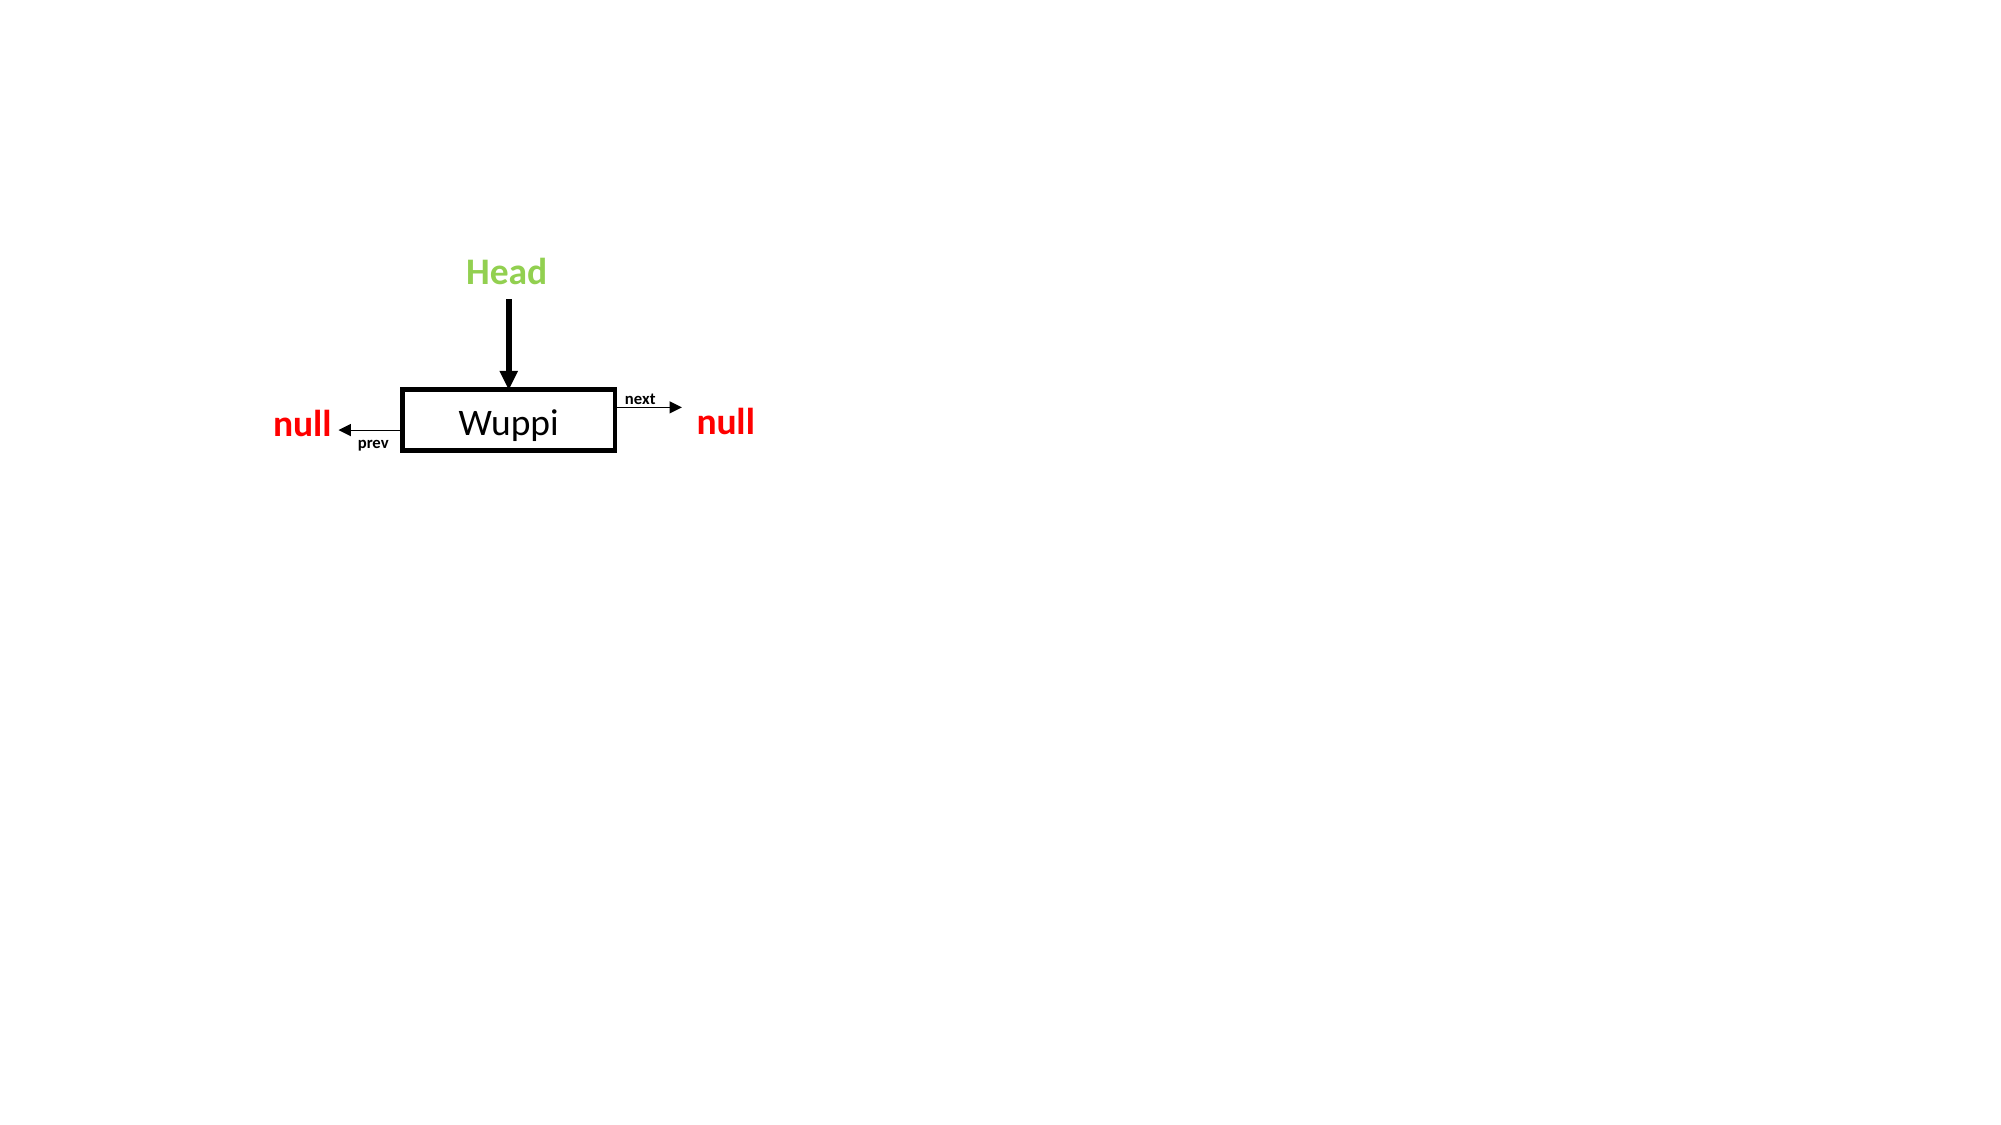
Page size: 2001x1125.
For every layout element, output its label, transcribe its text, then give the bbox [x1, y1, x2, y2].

text_box null [258, 391, 374, 452]
text_box Head [451, 239, 567, 300]
text_box next [610, 380, 675, 416]
text_box null [681, 389, 797, 450]
text_box Wuppi [401, 389, 616, 451]
text_box prev [343, 424, 408, 459]
